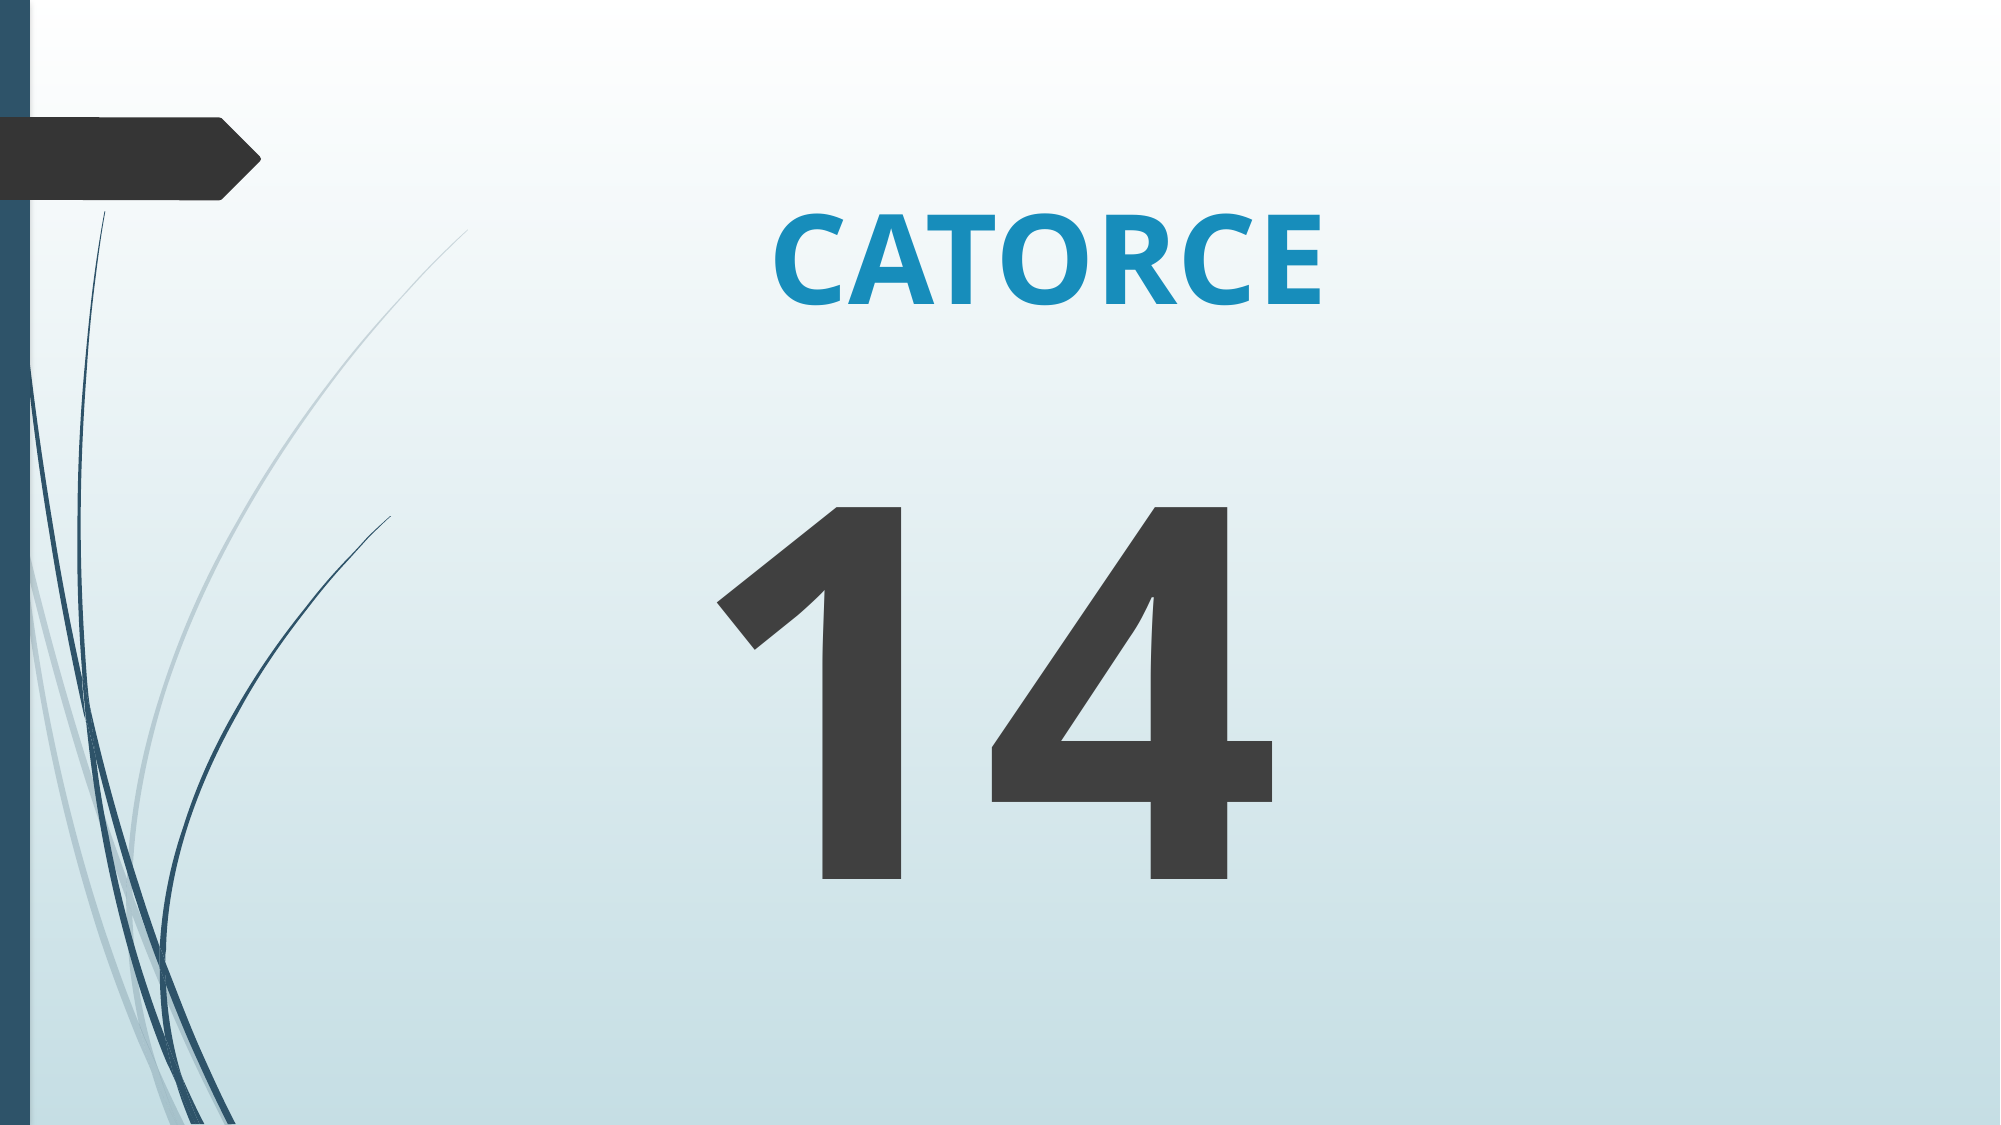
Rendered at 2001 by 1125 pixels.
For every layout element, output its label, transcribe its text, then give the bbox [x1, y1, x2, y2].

list 14 [670, 351, 2000, 972]
title CATORCE [753, 172, 1365, 351]
